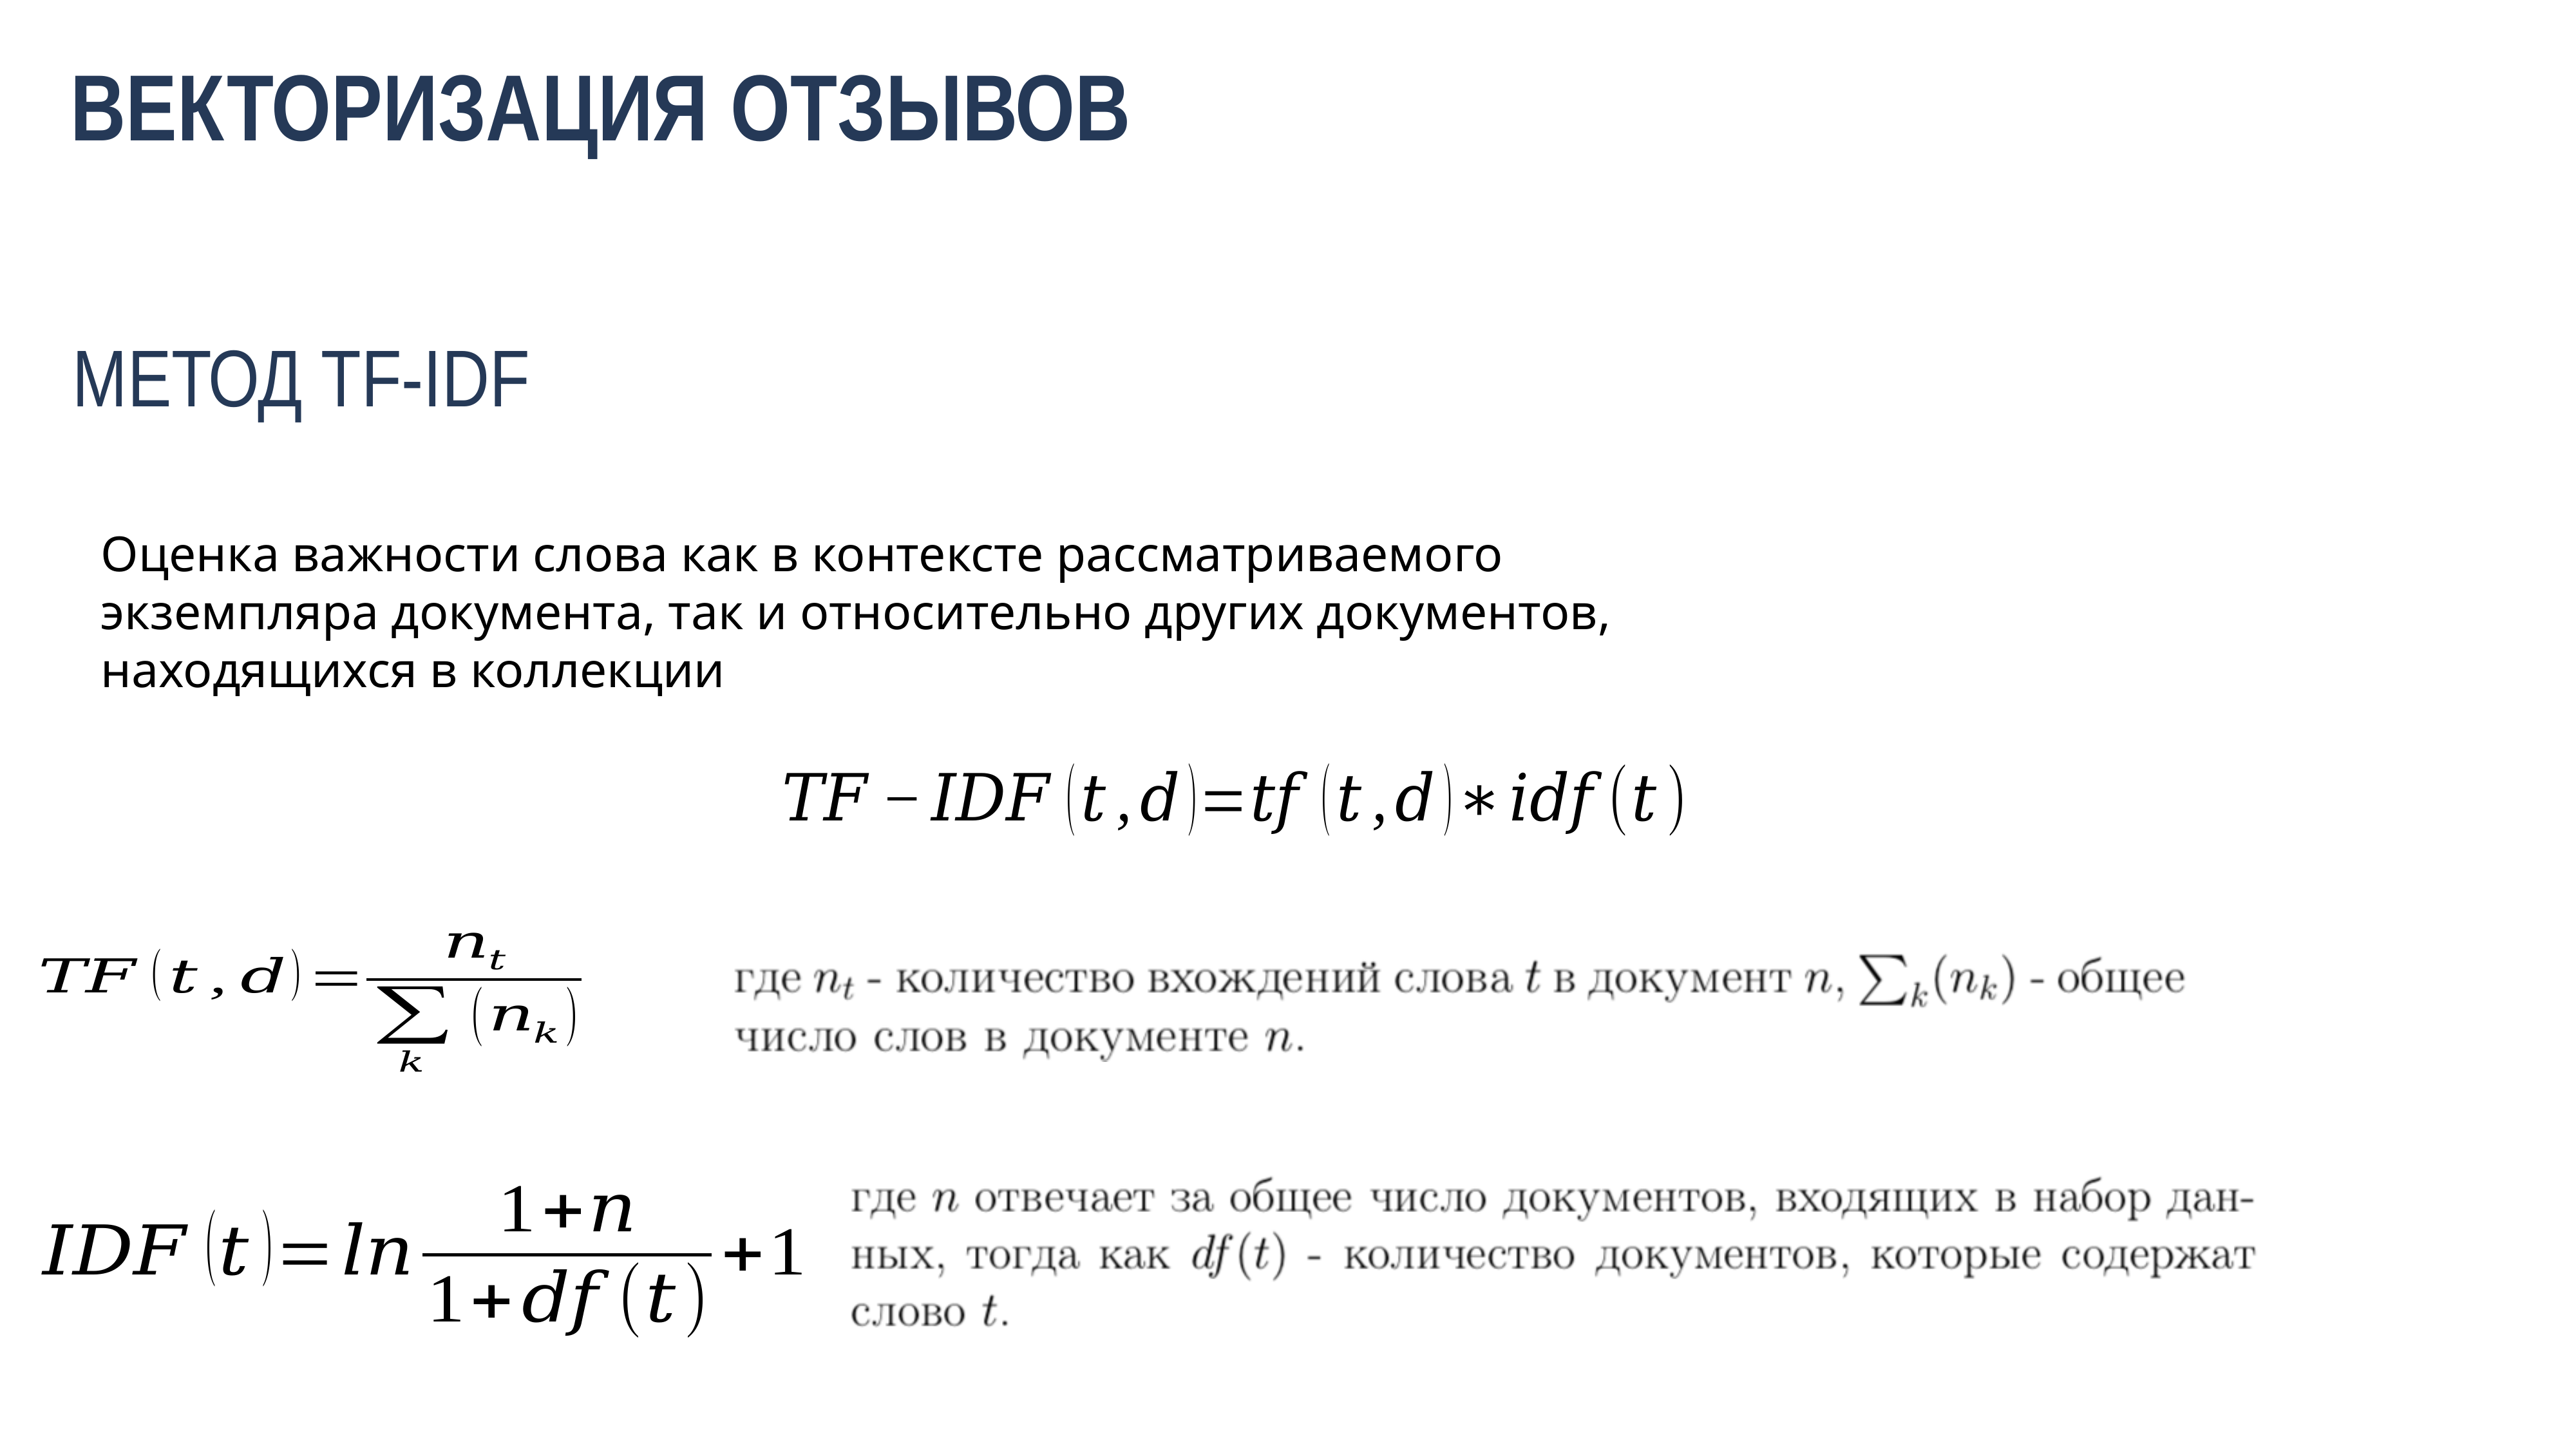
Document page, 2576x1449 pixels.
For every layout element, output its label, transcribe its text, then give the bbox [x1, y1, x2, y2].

text_box Метод TF-IDF [63, 321, 782, 428]
picture [806, 1155, 2302, 1355]
picture [697, 933, 2249, 1062]
text_box Векторизация отзывов [63, 39, 2336, 284]
text_box Оценка важности слова как в контексте рассматриваемого экземпляра документа, так и относительно других документов, находящихся в коллекции [93, 515, 1736, 705]
